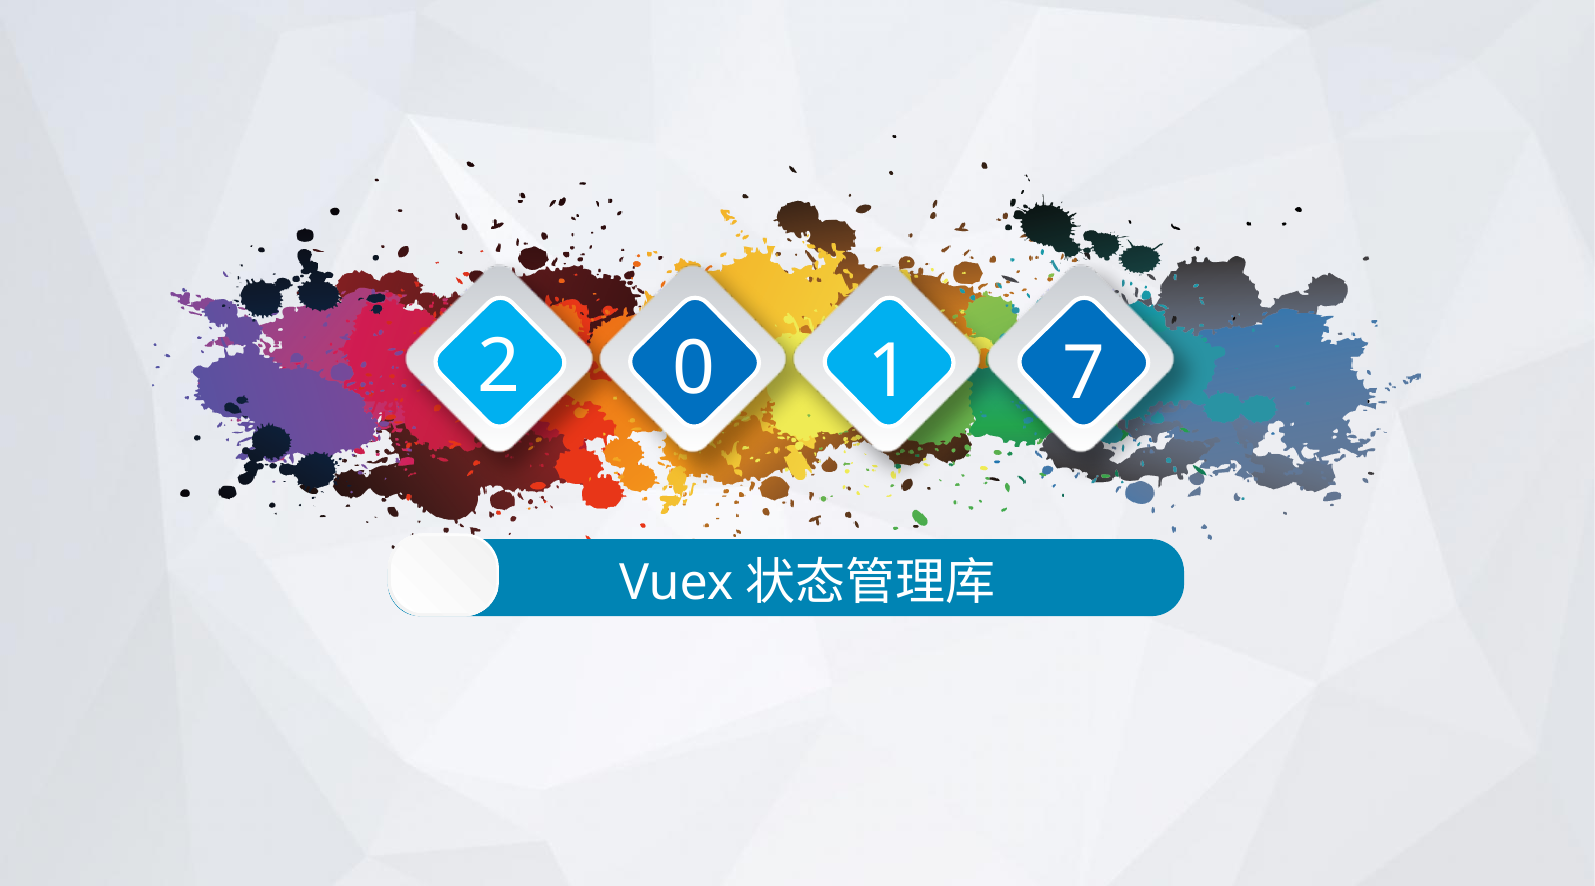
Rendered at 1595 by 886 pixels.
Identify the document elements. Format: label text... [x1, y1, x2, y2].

picture [0, 0, 1595, 886]
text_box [965, 243, 1197, 475]
text_box Vuex状态管理库 [504, 589, 1149, 617]
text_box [387, 533, 500, 617]
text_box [771, 243, 963, 475]
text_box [577, 243, 769, 475]
text_box [504, 589, 1186, 619]
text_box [383, 243, 575, 475]
